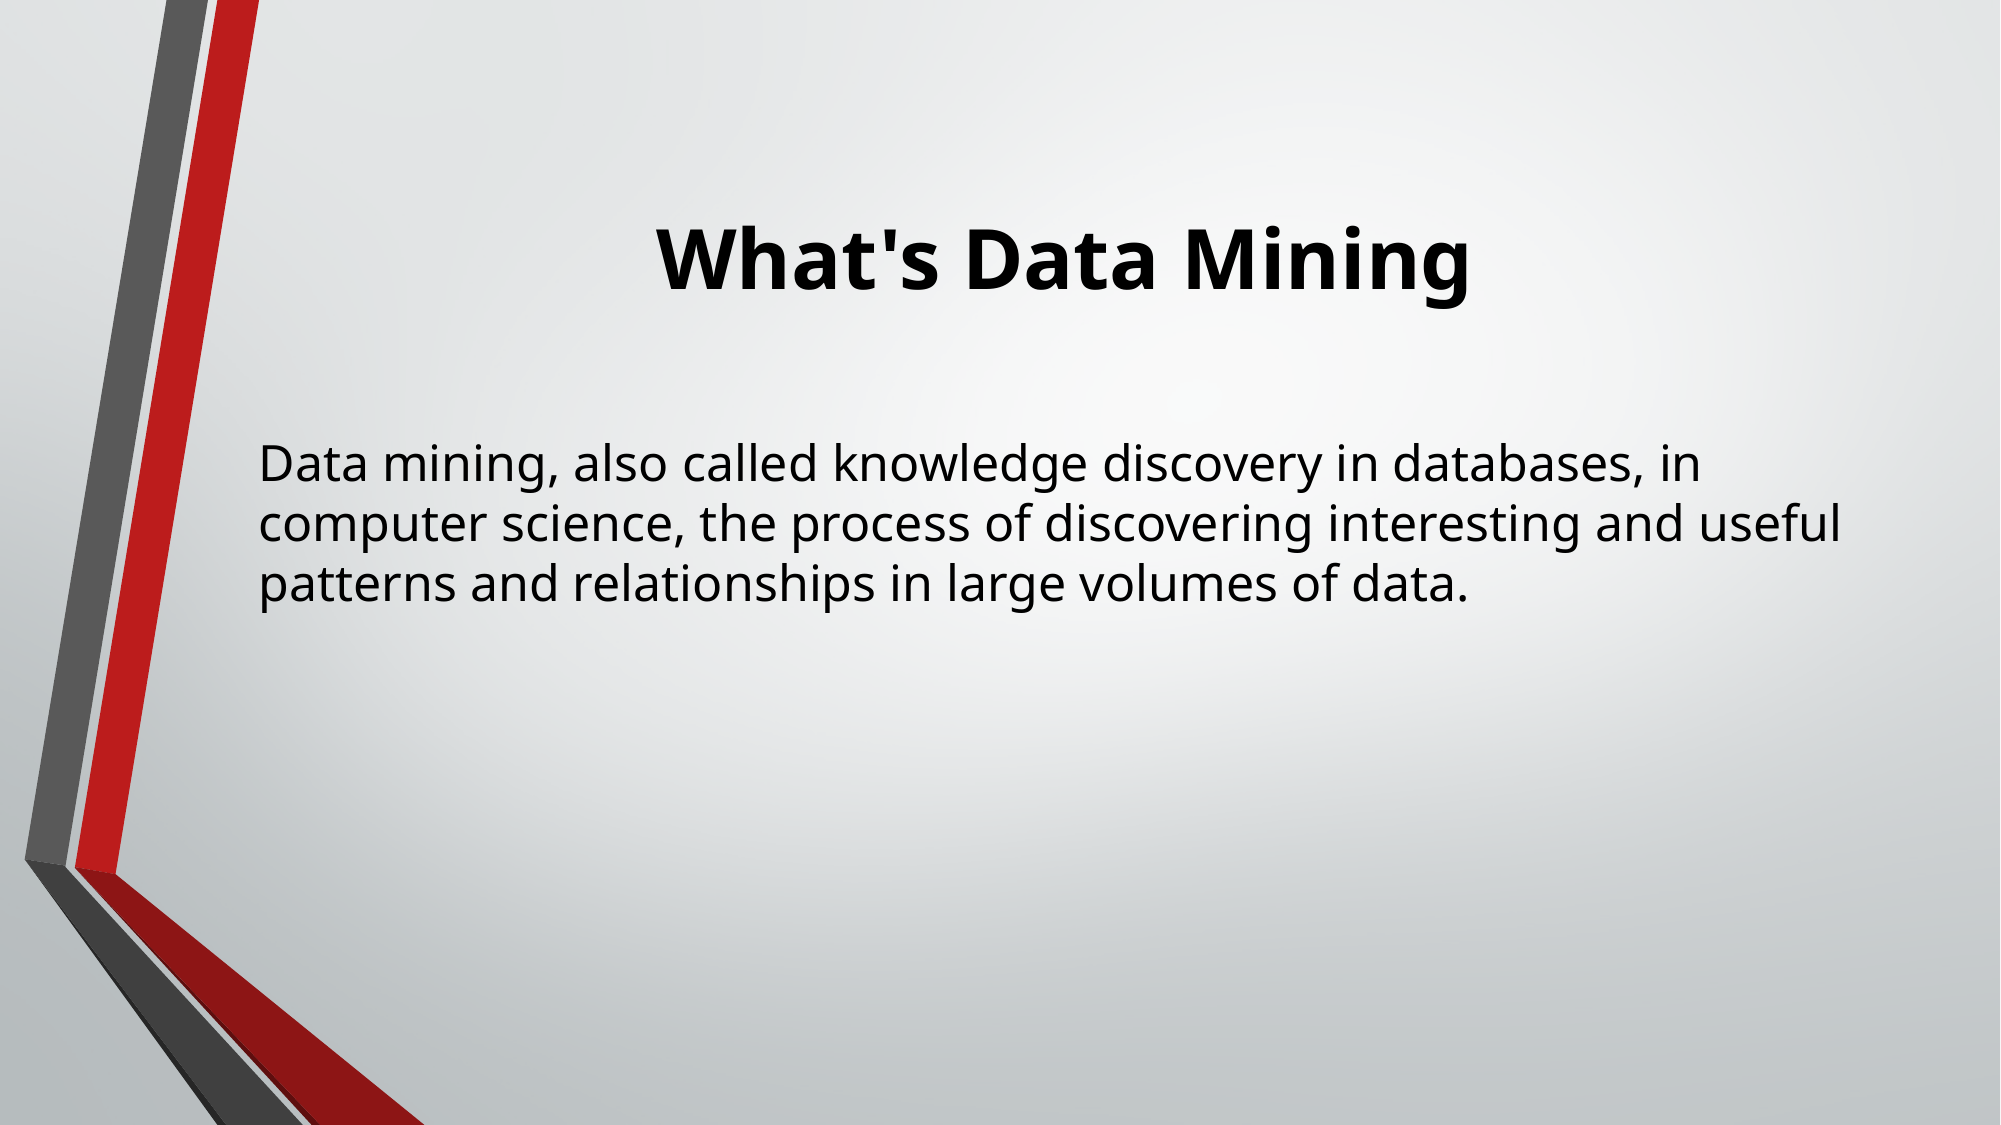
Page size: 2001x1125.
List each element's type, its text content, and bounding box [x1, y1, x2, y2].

title What's Data Mining [243, 112, 1887, 400]
list Data mining, also called knowledge discovery in databases, in computer science, the process of discovering interesting and useful patterns and relationships in large volumes of data. [243, 405, 1887, 721]
